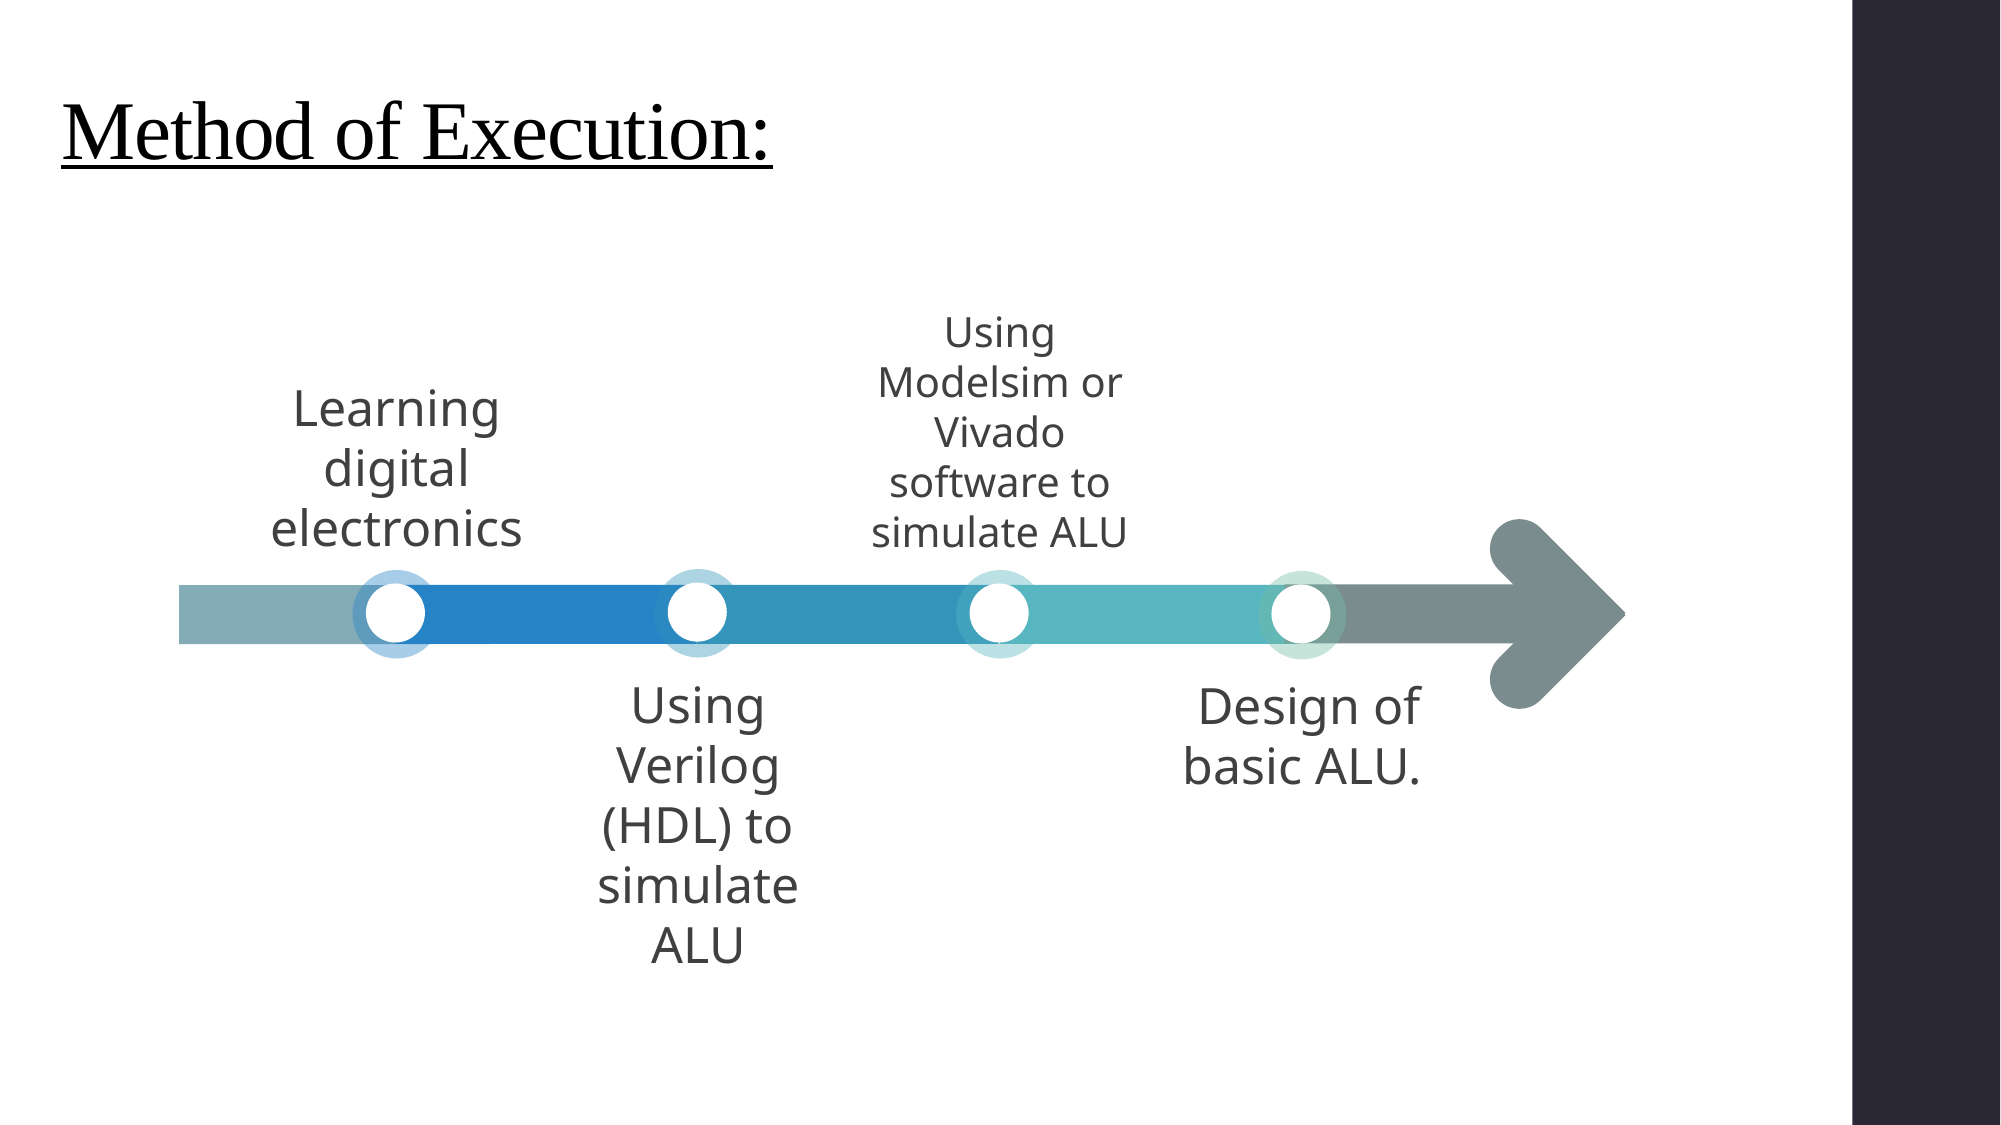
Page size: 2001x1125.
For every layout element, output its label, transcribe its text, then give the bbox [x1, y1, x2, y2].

title Method of Execution: [46, 68, 1637, 186]
text_box [449, 584, 647, 645]
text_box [653, 568, 744, 658]
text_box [352, 569, 442, 659]
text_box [1257, 570, 1347, 660]
text_box Learning digital electronics [238, 368, 556, 564]
text_box Using Modelsim or Vivado software to simulate ALU [841, 297, 1159, 563]
text_box Design of basic ALU. [1150, 667, 1468, 802]
text_box [1488, 517, 1627, 711]
text_box [178, 584, 345, 645]
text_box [955, 569, 1045, 659]
text_box [1052, 584, 1250, 645]
text_box [1352, 583, 1540, 645]
text_box [750, 584, 948, 645]
text_box Using Verilog (HDL) to simulate ALU [532, 666, 865, 982]
